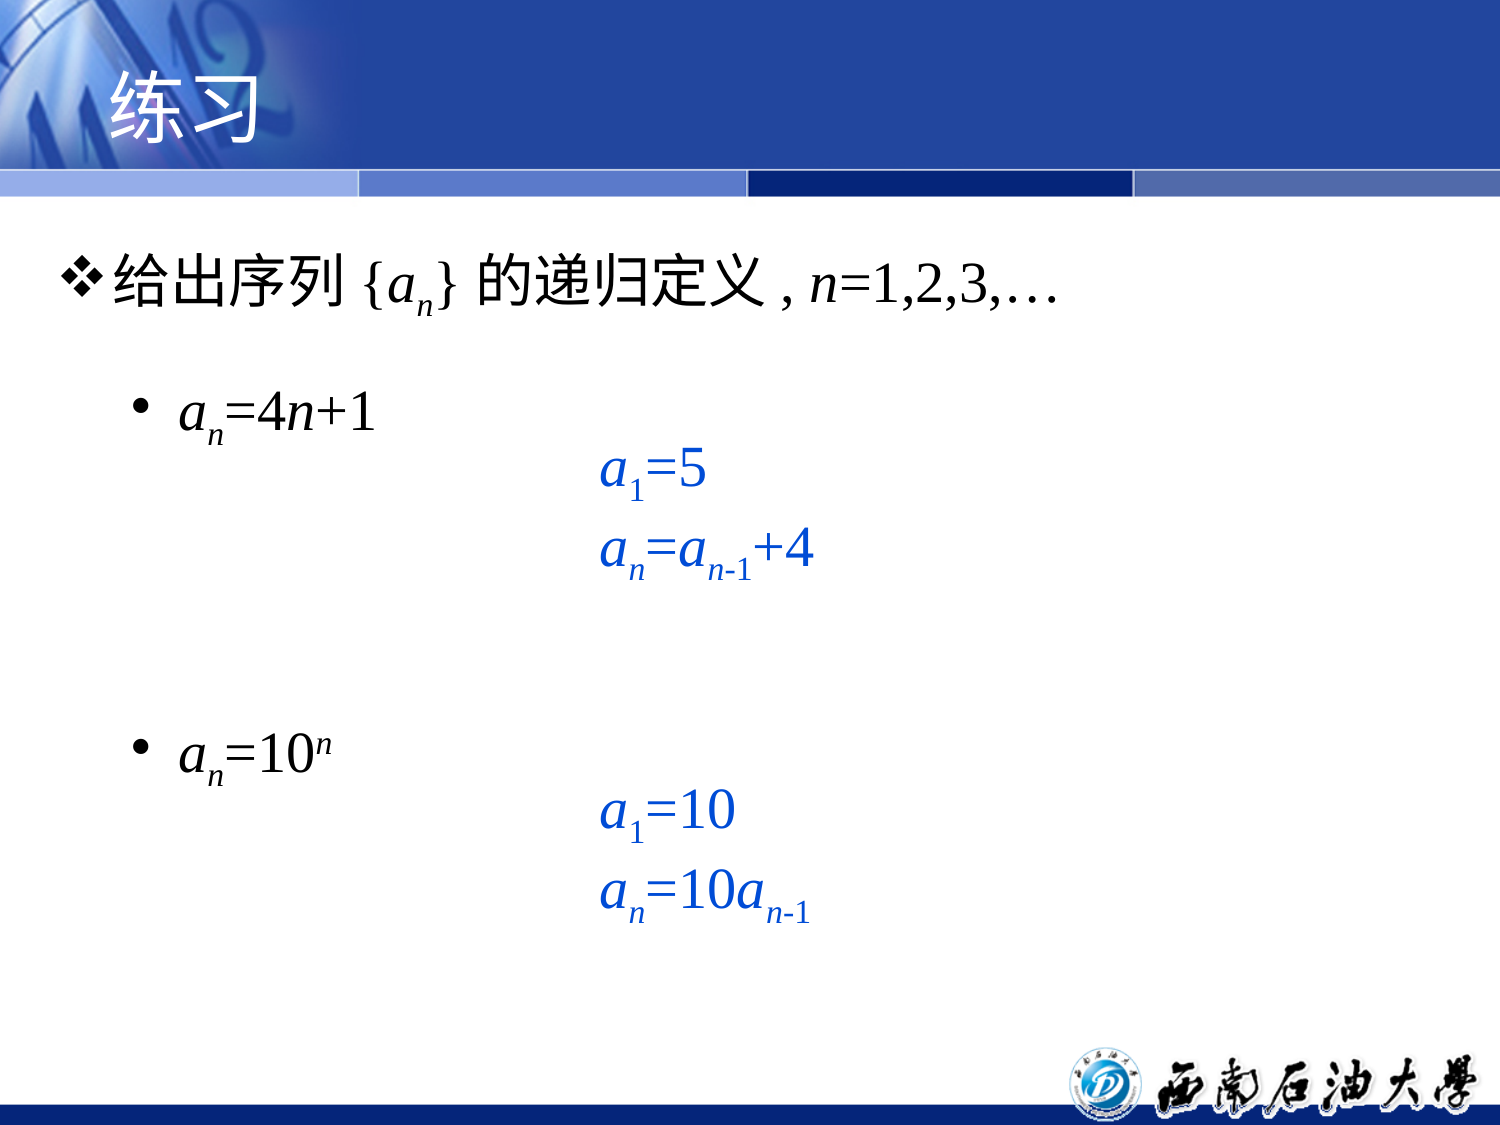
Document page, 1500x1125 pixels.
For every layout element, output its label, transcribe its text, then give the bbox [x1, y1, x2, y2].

title 练习 [91, 37, 1412, 176]
text_box a1=10 an=10an-1 [584, 763, 1093, 938]
picture [0, 0, 1500, 1125]
list 给出序列{an}的递归定义, n=1,2,3,… an=4n+1 an=10n [40, 212, 1361, 575]
text_box a1=5 an=an-1+4 [584, 420, 1093, 595]
